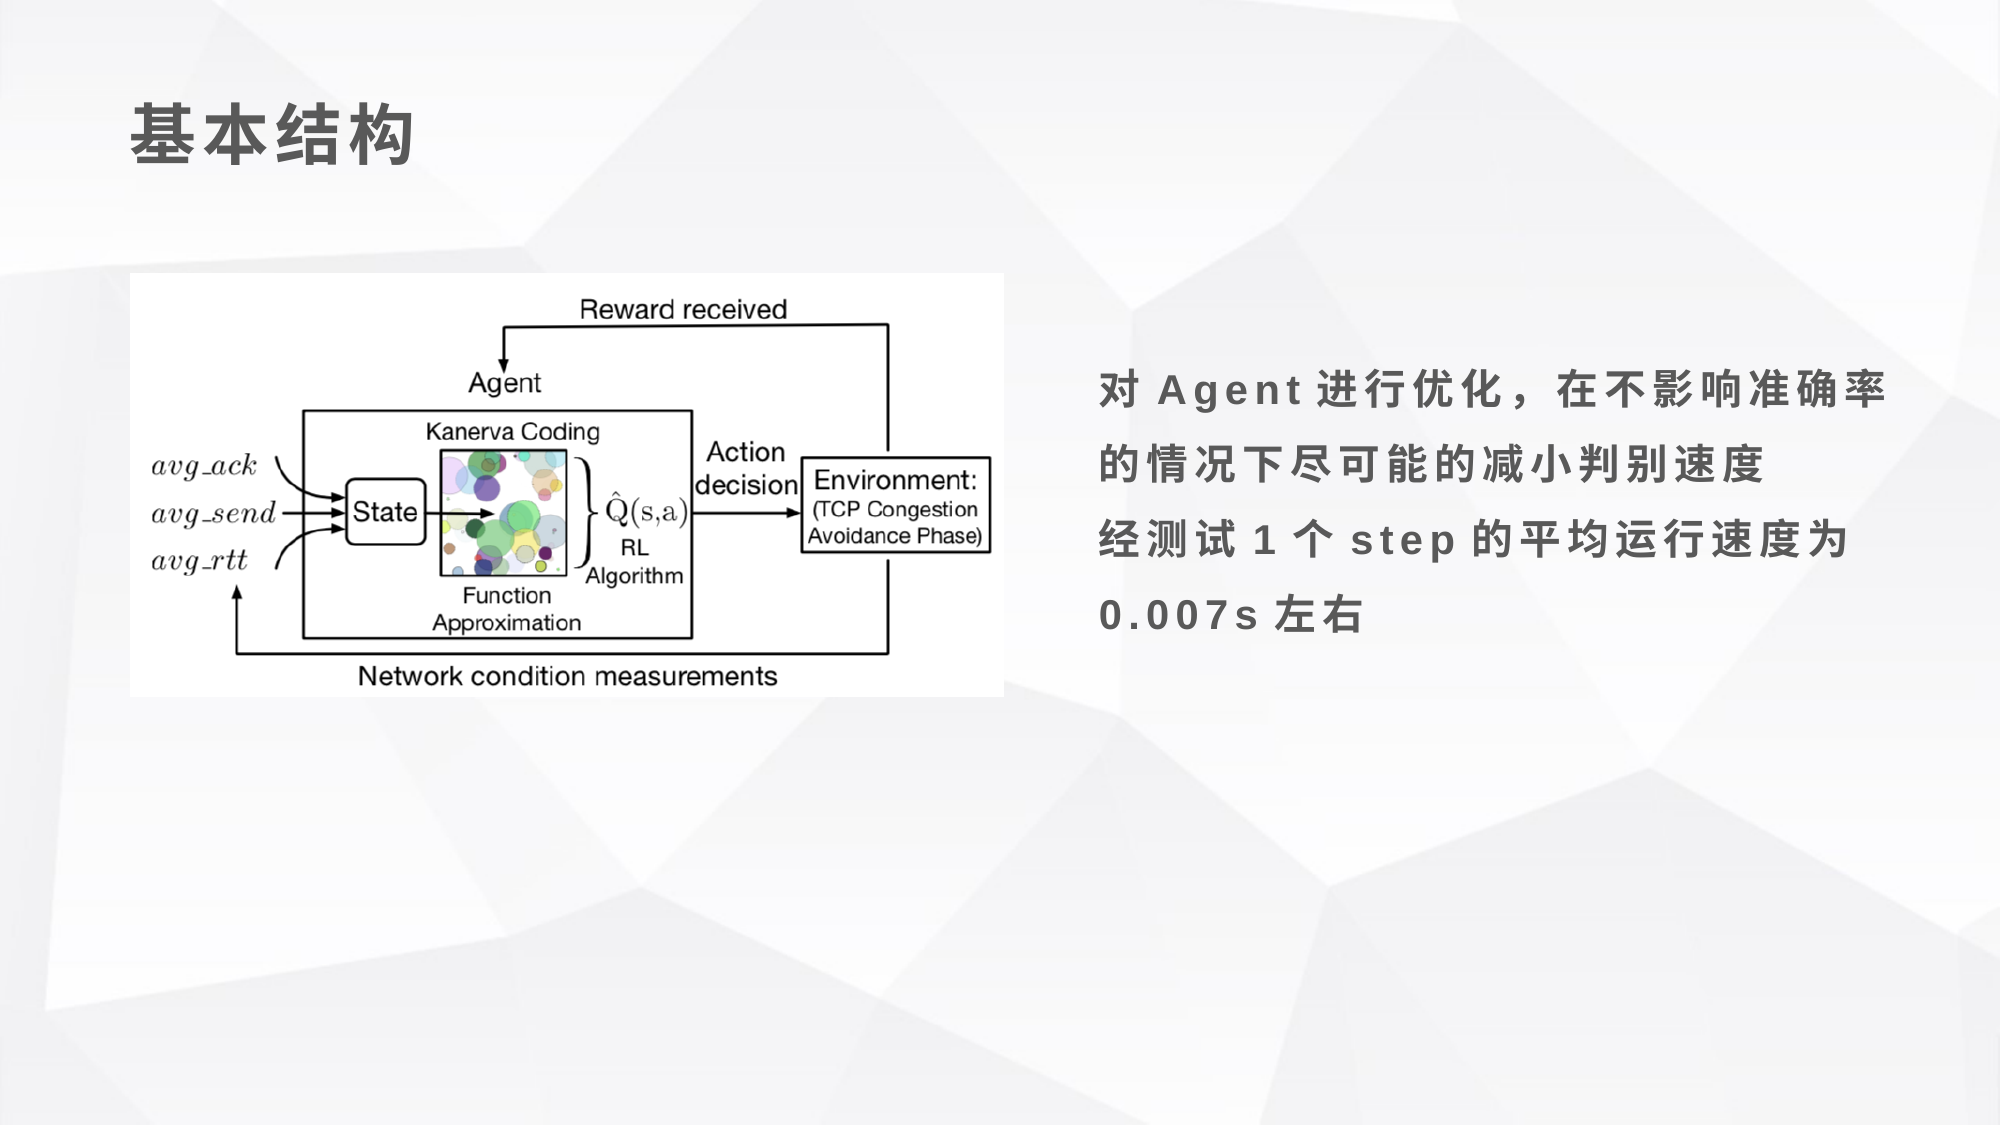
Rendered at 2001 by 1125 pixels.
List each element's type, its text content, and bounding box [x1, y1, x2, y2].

picture [0, 0, 2000, 1125]
text_box 对Agent进行优化，在不影响准确率的情况下尽可能的减小判别速度 经测试1个step的平均运行速度为0.007s左右 [1084, 330, 1950, 646]
text_box 基本结构 [115, 85, 431, 181]
